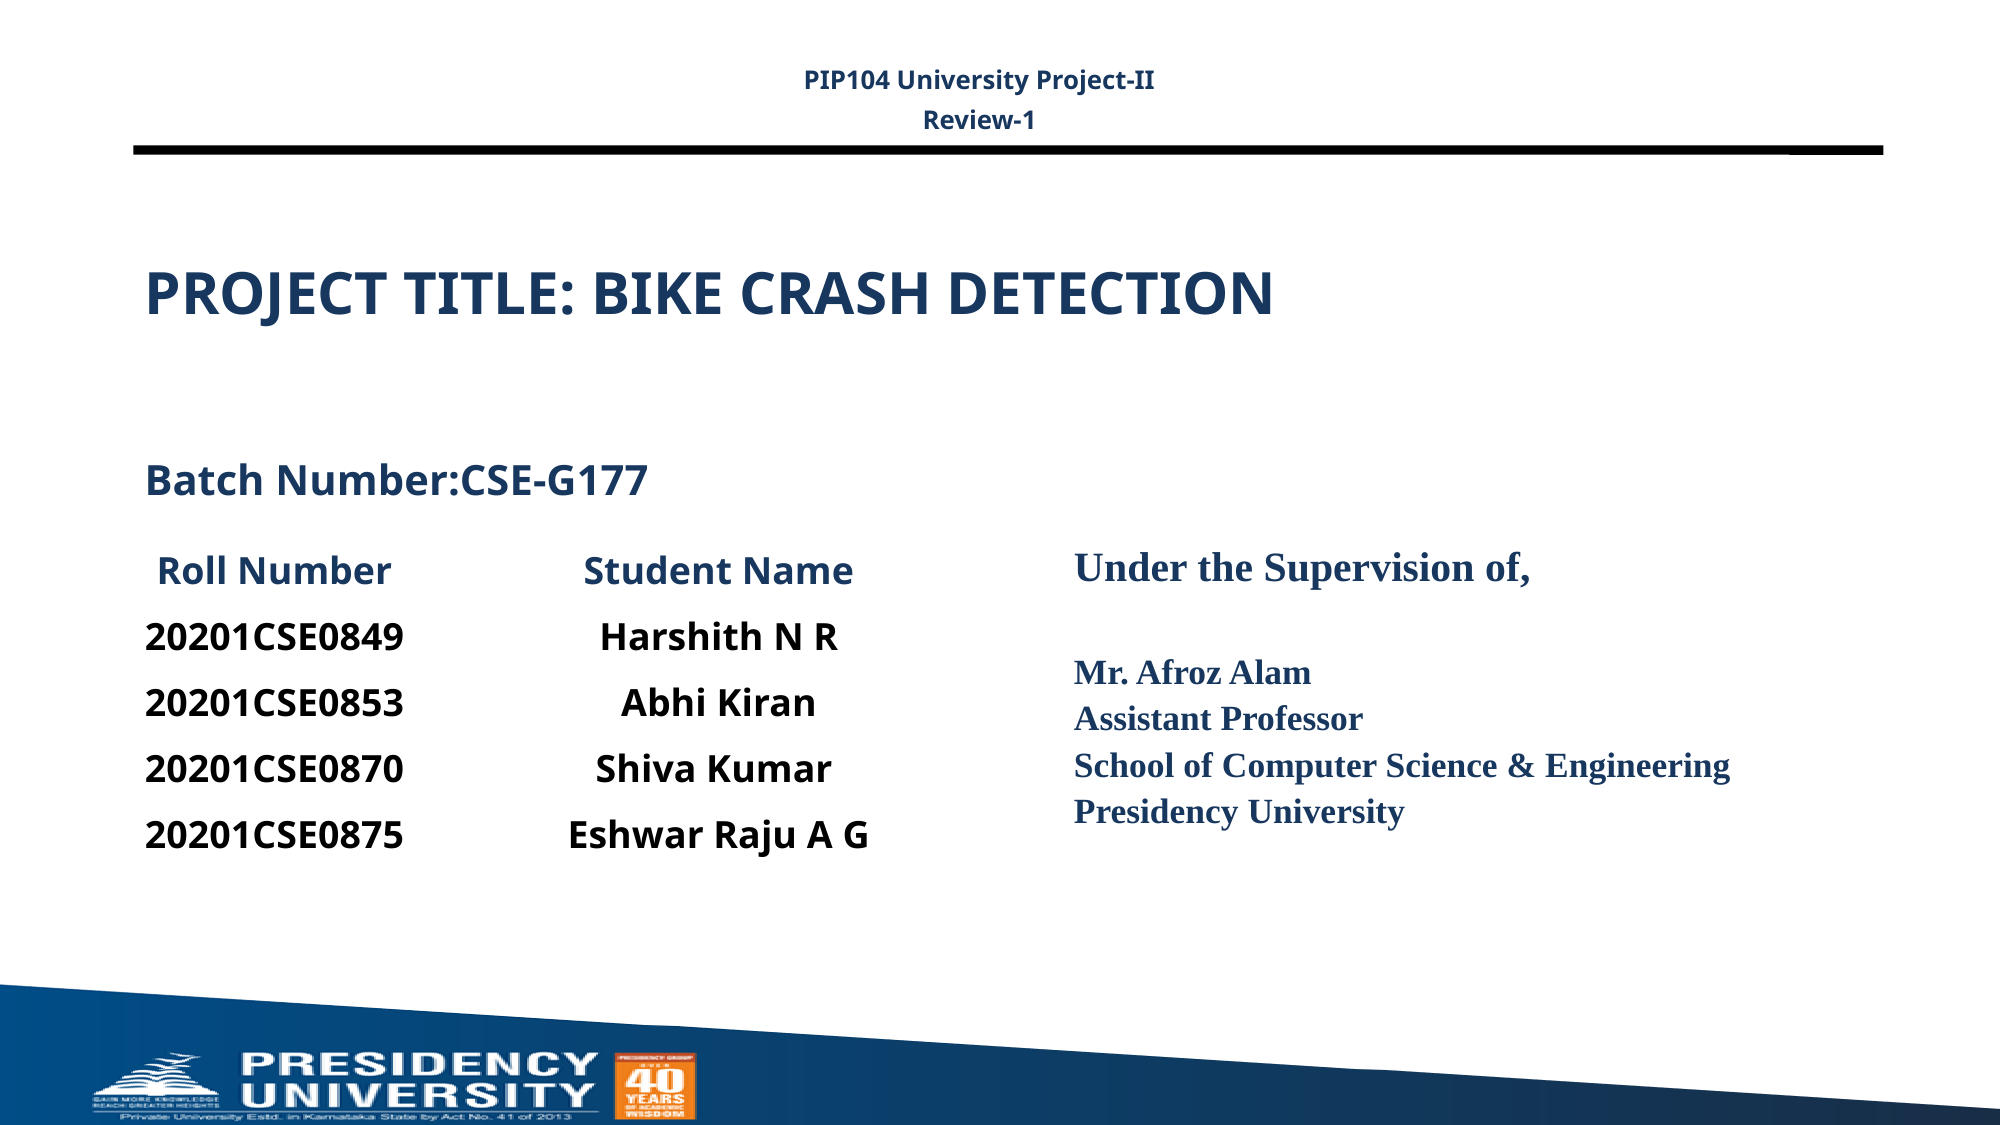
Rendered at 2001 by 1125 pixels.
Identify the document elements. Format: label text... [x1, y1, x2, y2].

table_cell 20201CSE0870 [104, 735, 446, 801]
text_box Under the Supervision of, Mr. Afroz Alam Assistant Professor School of Computer Science & Engineering Presidency University [1058, 537, 1964, 937]
table_cell 20201CSE0875 [104, 801, 446, 868]
picture [0, 982, 2000, 1125]
subtitle Batch Number:CSE-G177 [129, 446, 781, 537]
table_header Roll Number [104, 537, 446, 603]
title PROJECT TITLE: BIKE CRASH DETECTION [129, 175, 1830, 407]
table_cell 20201CSE0853 [104, 669, 446, 735]
text_box PIP104 University Project-II Review-1 [653, 54, 1306, 146]
table_cell Eshwar Raju A G [446, 801, 992, 868]
table_header Student Name [446, 537, 992, 603]
table_cell Harshith N R [446, 603, 992, 669]
table_cell Abhi Kiran [446, 669, 992, 735]
table_cell Shiva Kumar [446, 735, 992, 801]
table_cell 20201CSE0849 [104, 603, 446, 669]
